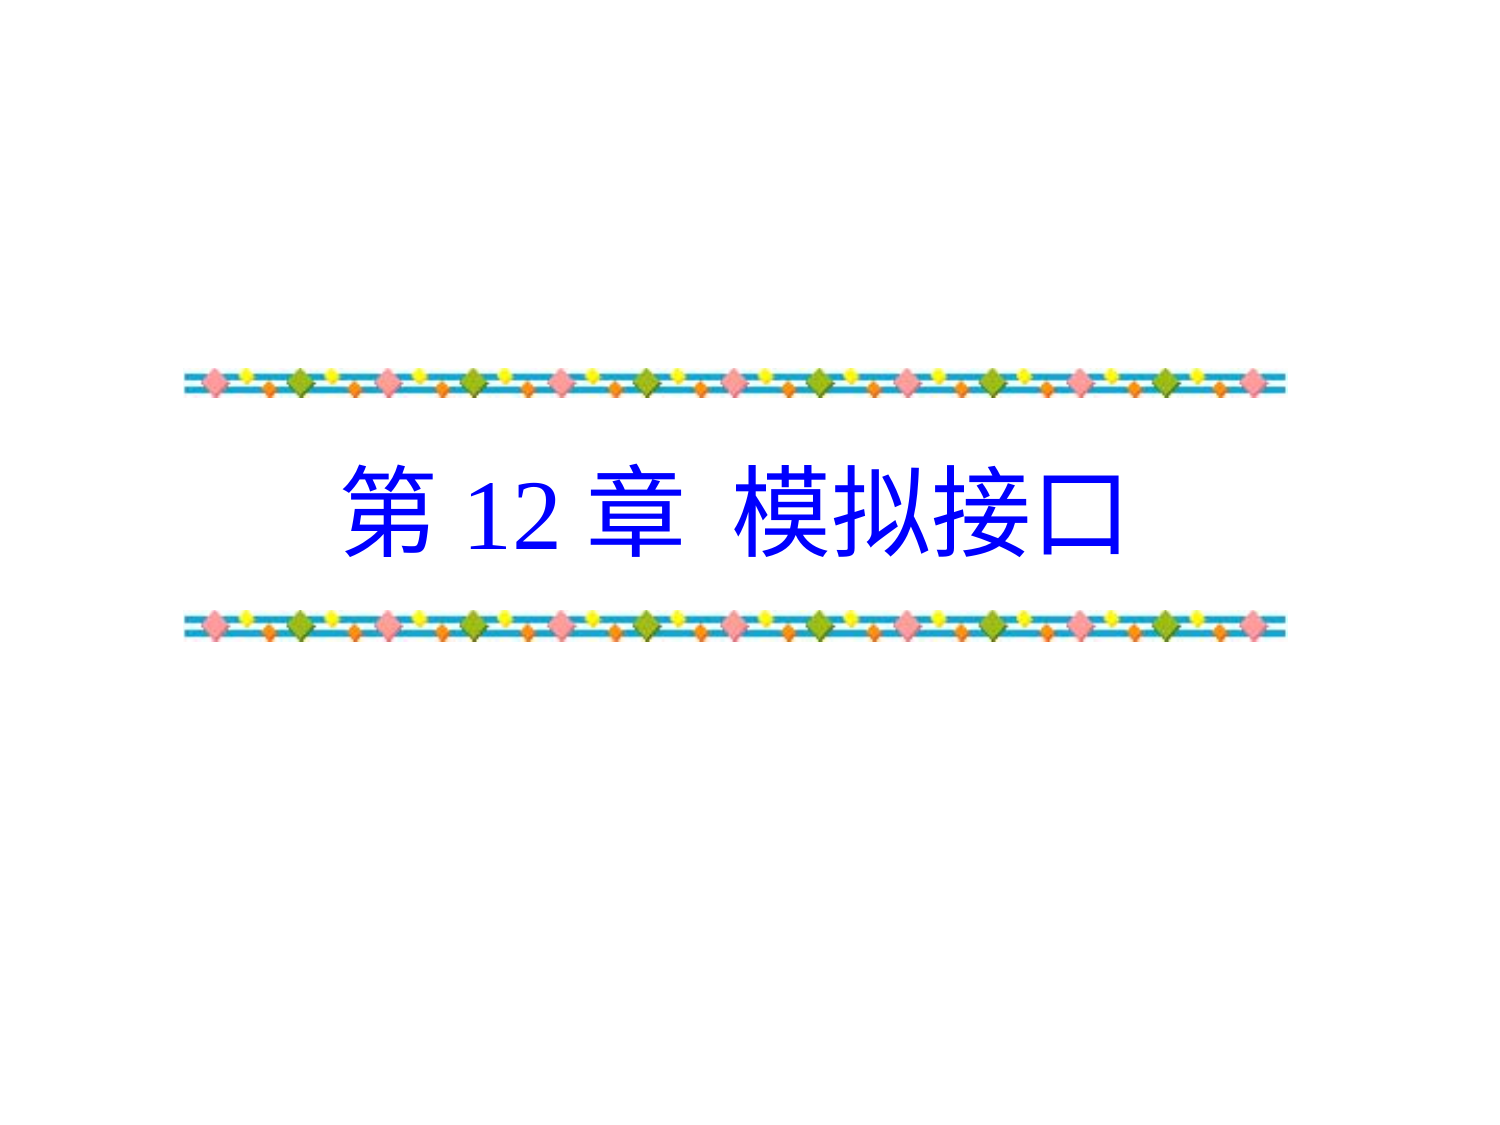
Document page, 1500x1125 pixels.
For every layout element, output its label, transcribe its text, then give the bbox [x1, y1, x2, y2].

picture [183, 610, 1288, 642]
picture [183, 368, 1288, 398]
title 第12章 模拟接口 [183, 444, 1288, 575]
